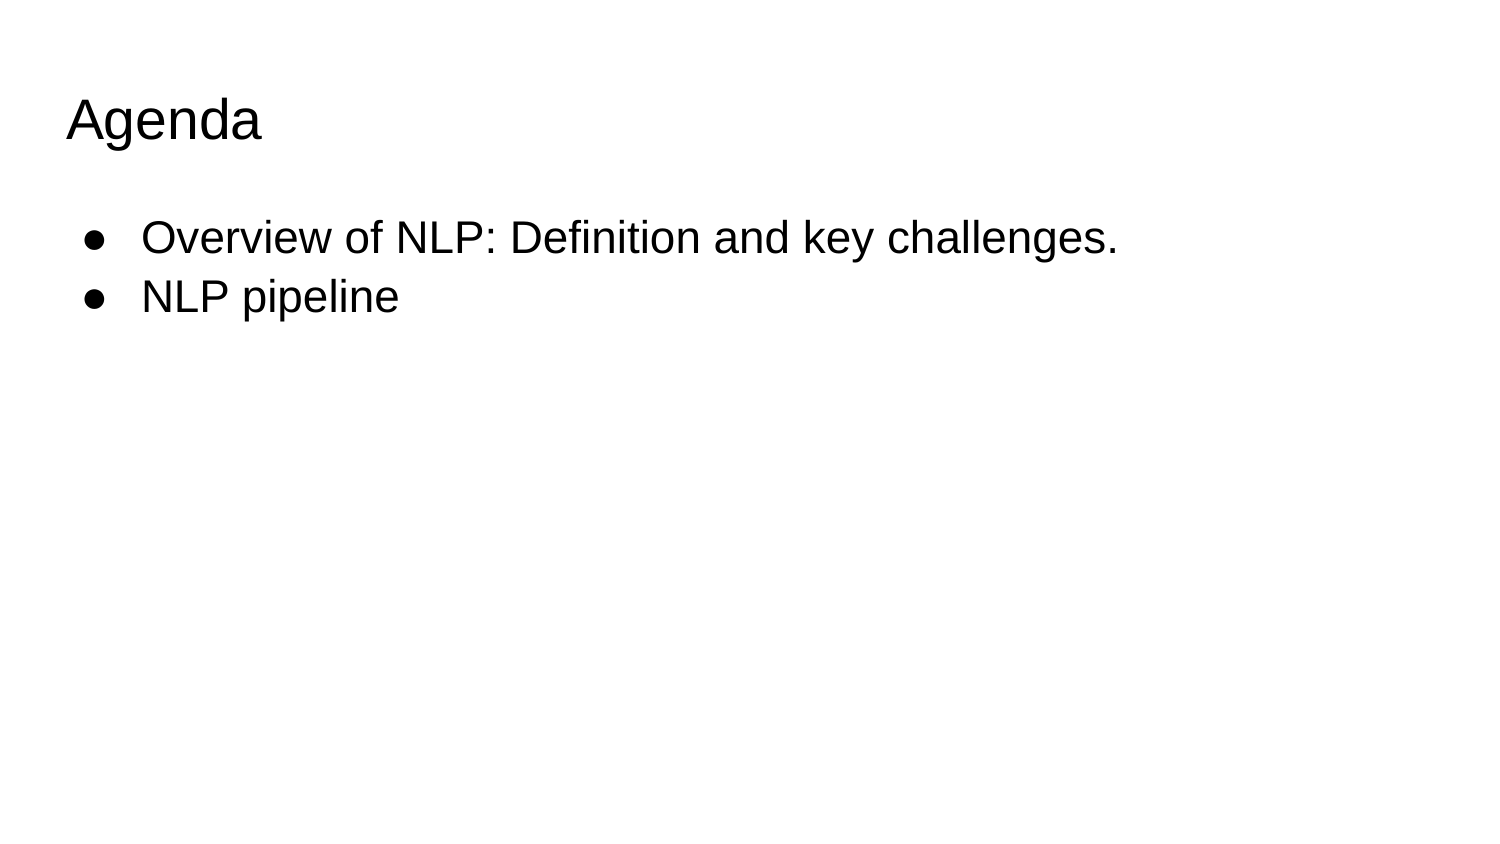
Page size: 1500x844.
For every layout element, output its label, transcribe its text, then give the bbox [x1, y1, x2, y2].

title Agenda [51, 72, 1449, 167]
list Overview of NLP: Definition and key challenges. NLP pipeline [51, 189, 1449, 750]
